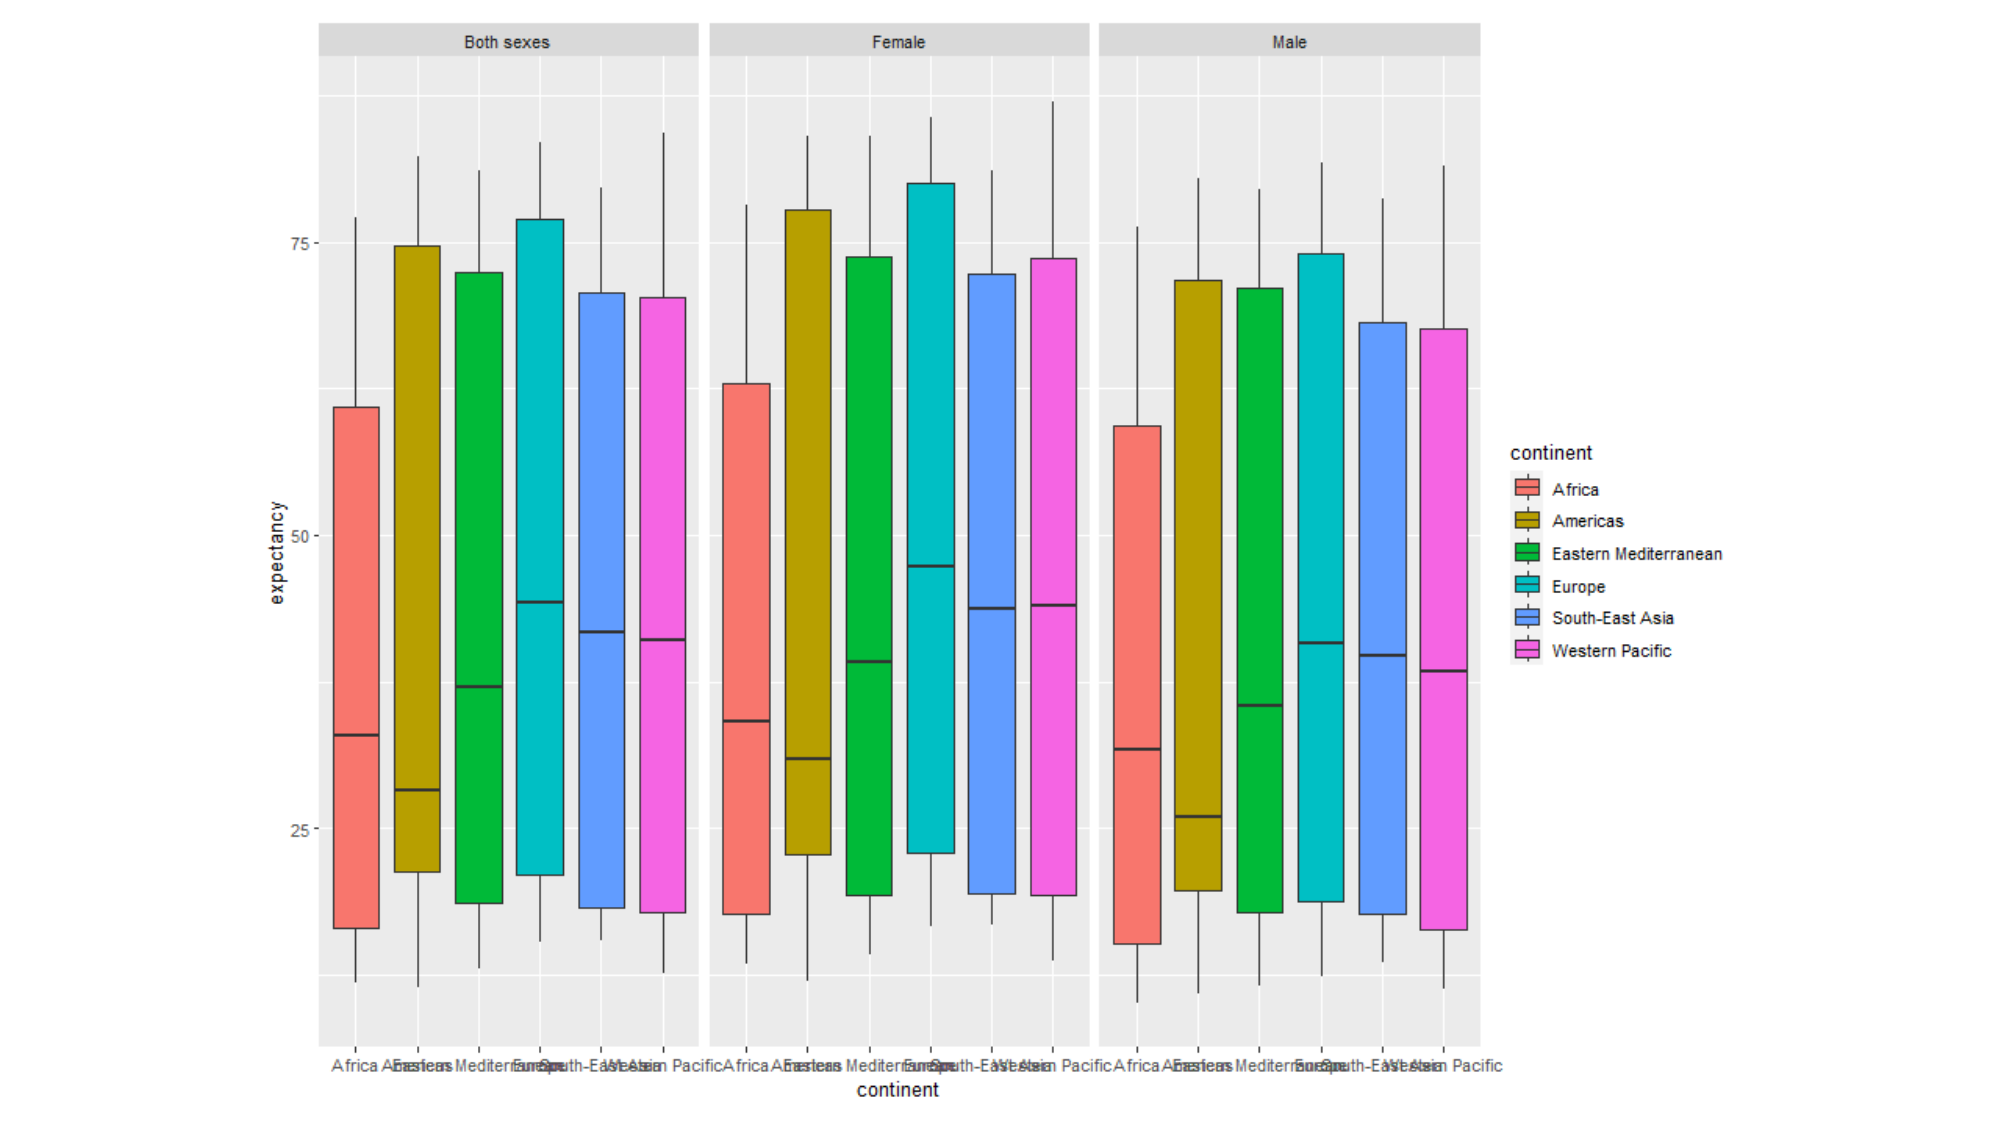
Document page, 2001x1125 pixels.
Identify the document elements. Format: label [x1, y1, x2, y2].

picture [255, 14, 1745, 1111]
